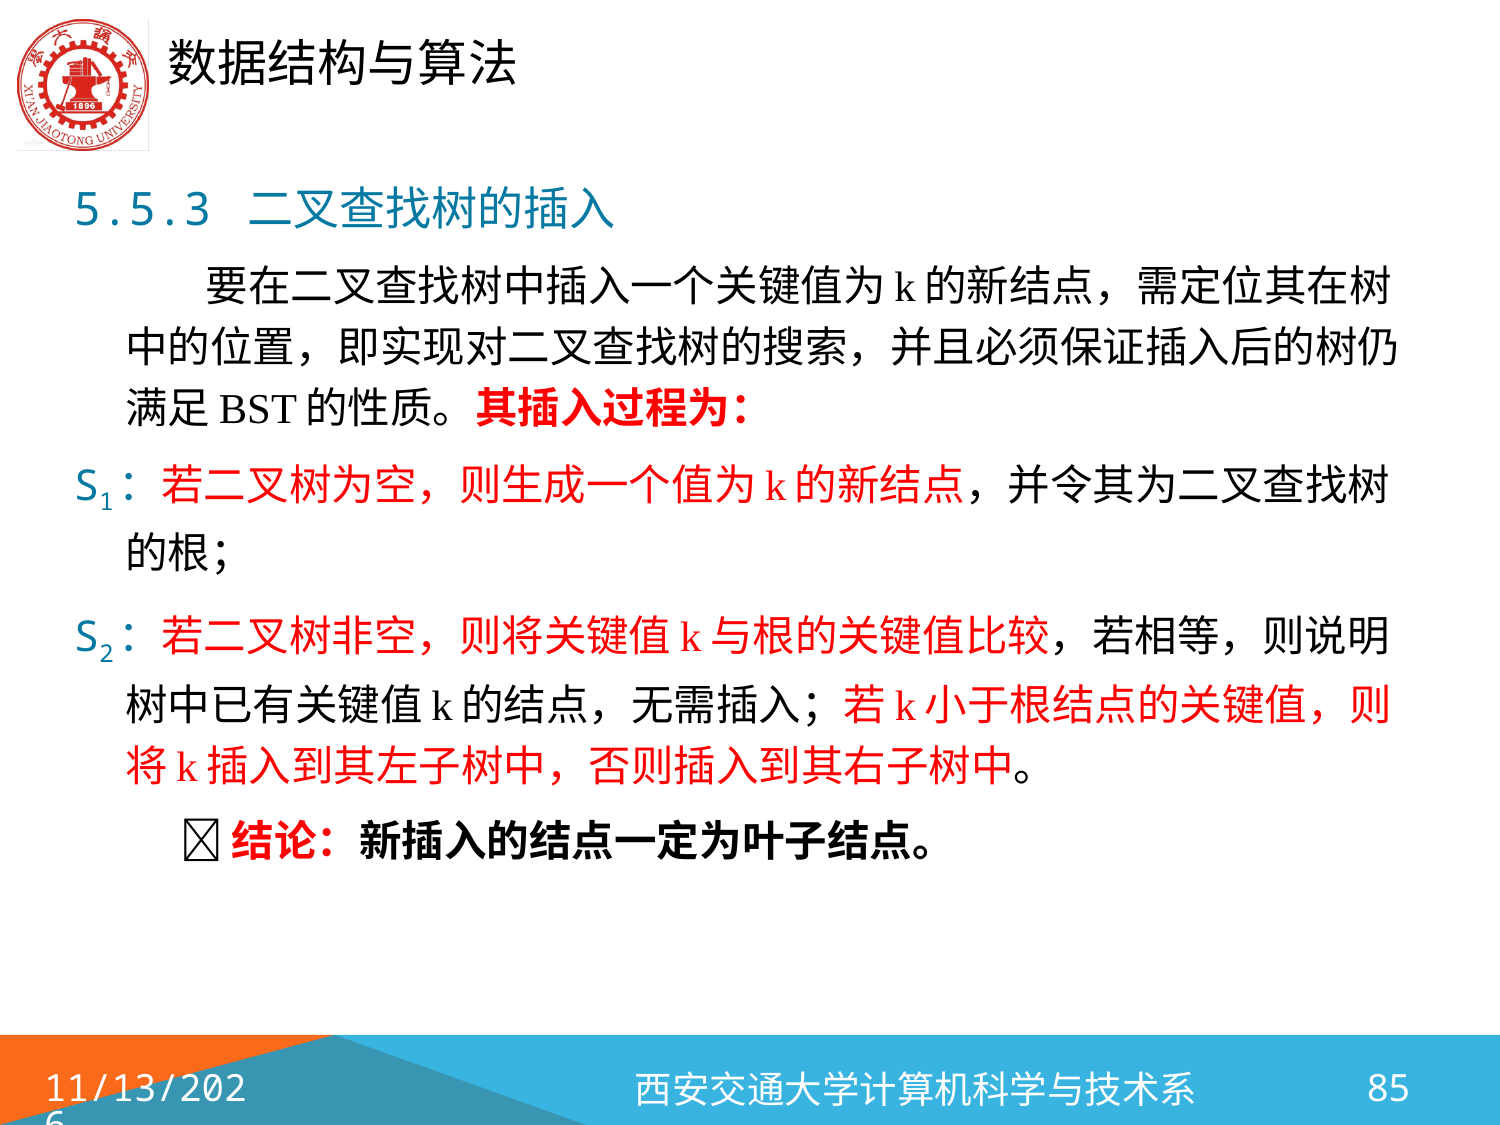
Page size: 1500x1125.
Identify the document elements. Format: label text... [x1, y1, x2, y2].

picture [17, 19, 149, 151]
list 5.5.3 二叉查找树的插入 要在二叉查找树中插入一个关键值为k的新结点，需定位其在树中的位置，即实现对二叉查找树的搜索，并且必须保证插入后的树仍满足BST的性质。其插入过程为： S1：若二叉树为空，则生成一个值为k的新结点，并令其为二叉查找树的根； S2：若二叉树非空，则将关键值k与根的关键值比较，若相等，则说明树中已有关键值k的结点，无需插入；若k小于根结点的关键值，则将k插入到其左子树中，否则插入到其右子树中。 结论：新插入的结点一定为叶子结点。 [58, 160, 1430, 879]
